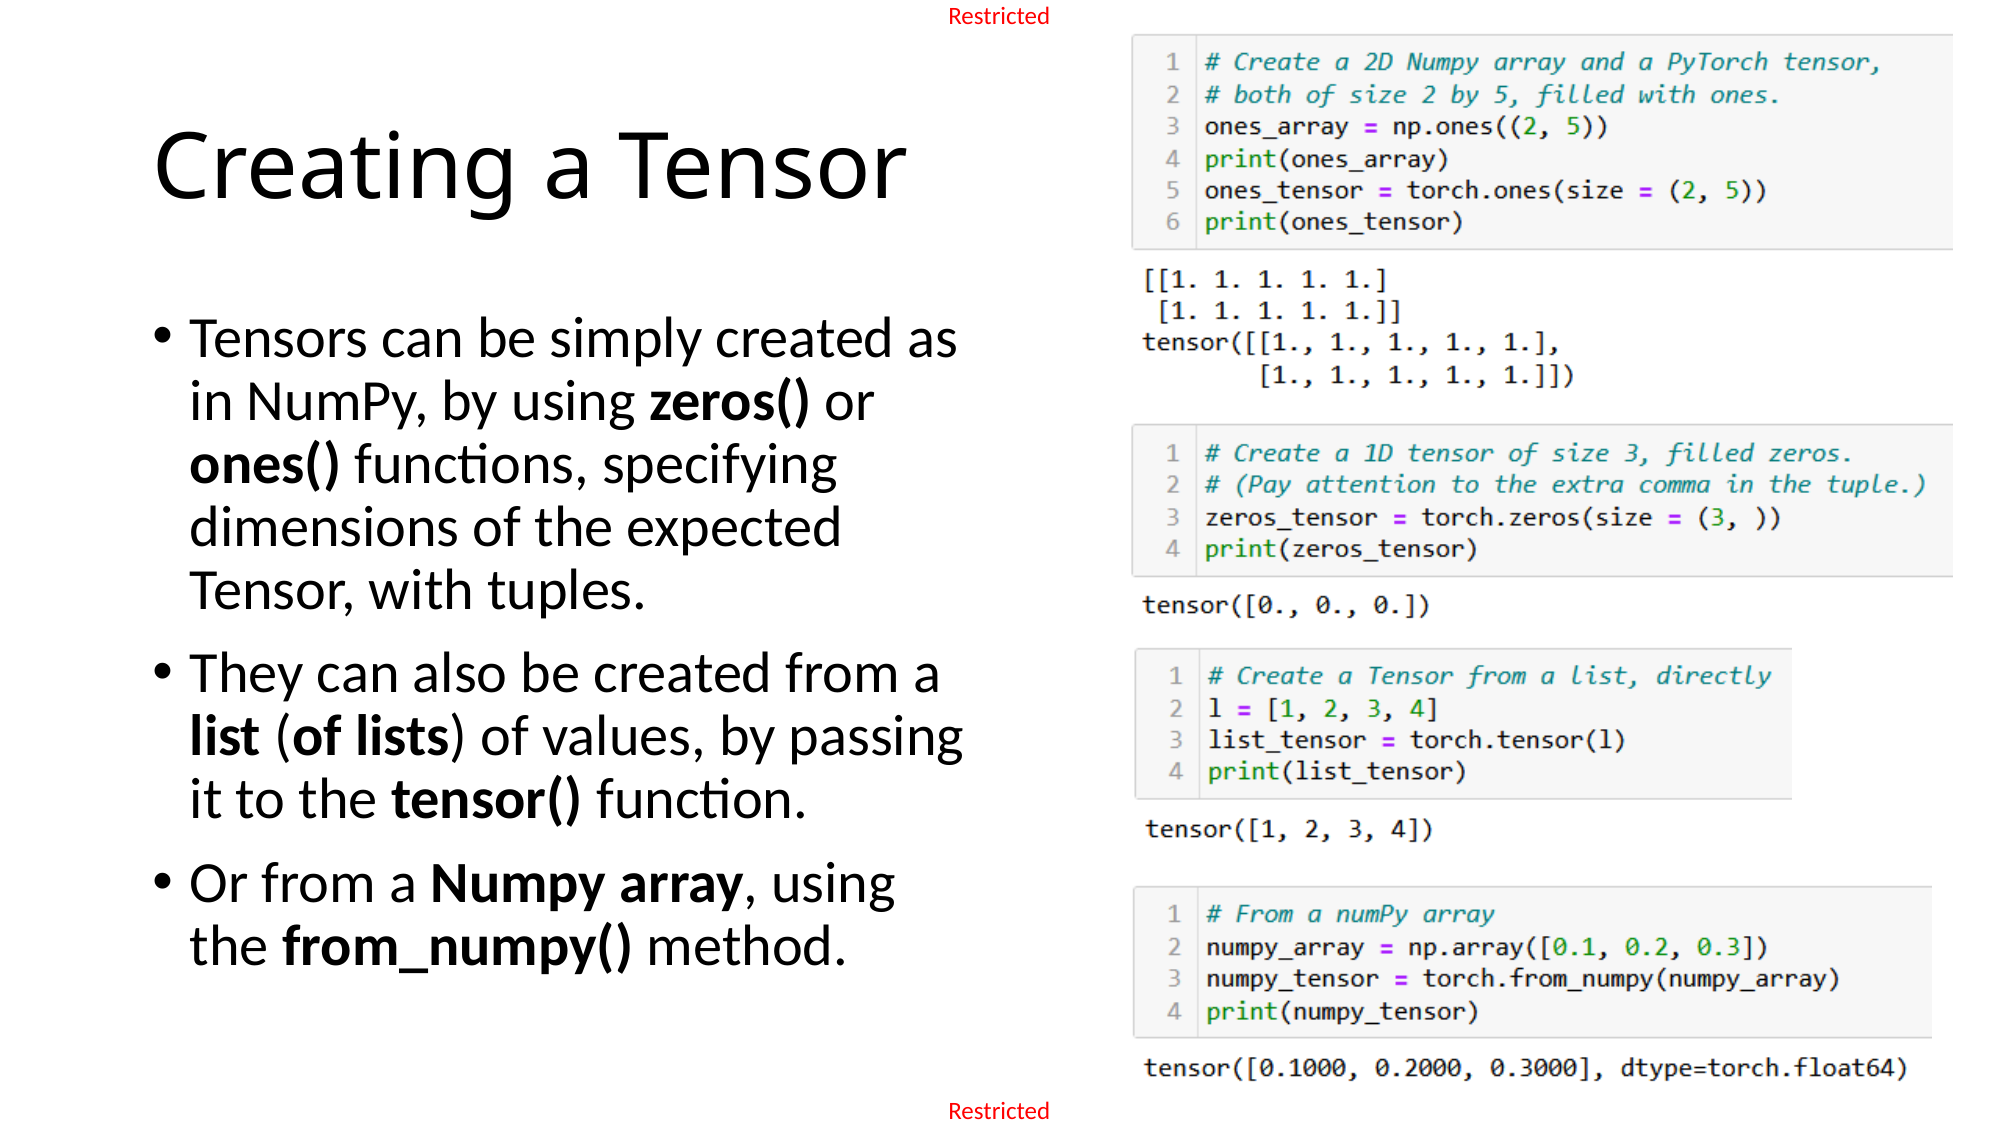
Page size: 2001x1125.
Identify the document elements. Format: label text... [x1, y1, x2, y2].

list Tensors can be simply created as in NumPy, by using zeros() or ones() functions, specifying dimensions of the expected Tensor, with tuples. They can also be created from a list (of lists) of values, by passing it to the tensor() function. Or from a Numpy array, using the from_numpy() method. [137, 299, 988, 1125]
picture [1127, 14, 1953, 626]
picture [1127, 628, 1792, 850]
picture [1127, 880, 1932, 1089]
title Creating a Tensor [137, 59, 1127, 278]
